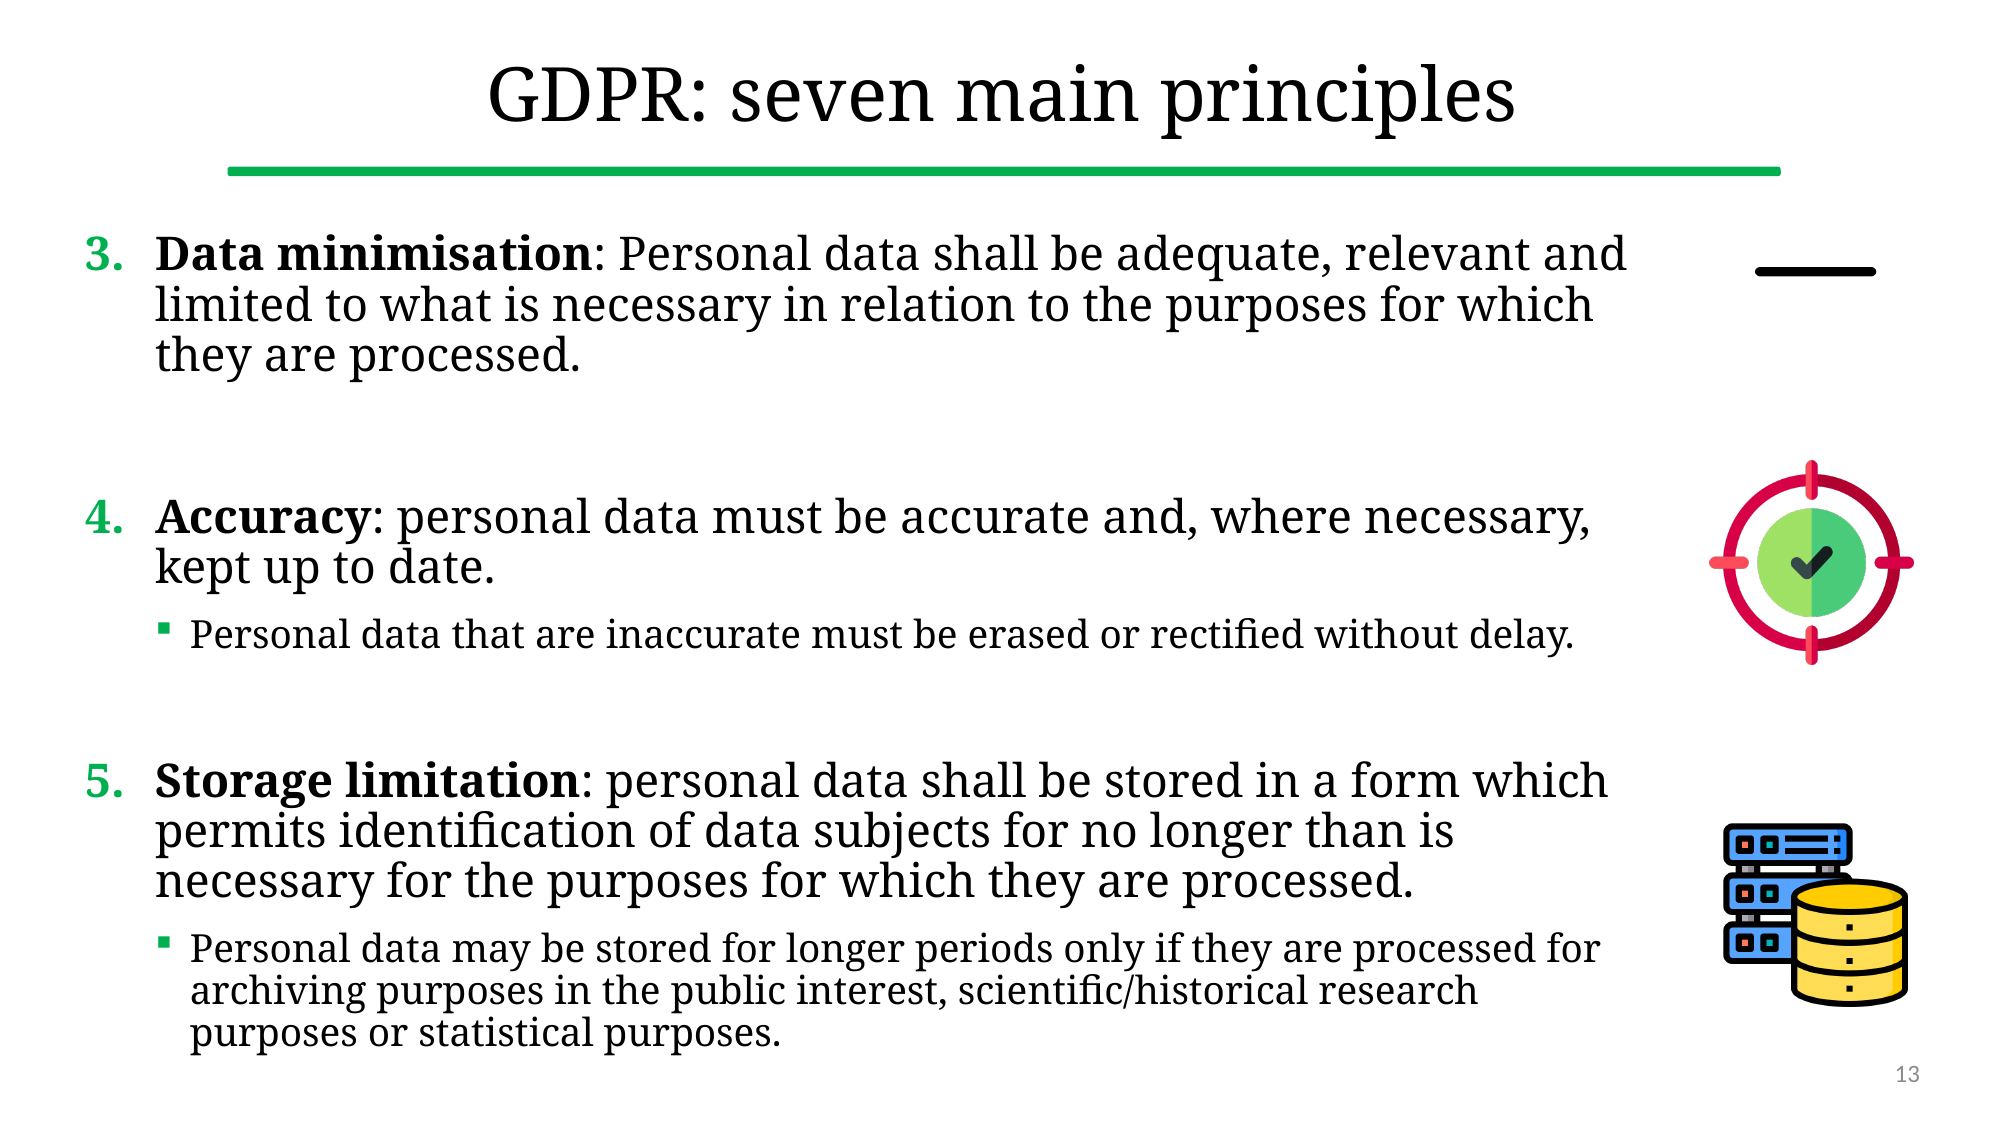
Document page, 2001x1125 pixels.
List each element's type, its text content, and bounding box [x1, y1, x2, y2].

picture [1741, 197, 1890, 346]
picture [1709, 460, 1914, 665]
title GDPR: seven main principles [70, 26, 1936, 168]
slide_number 13 [1412, 1042, 1936, 1103]
list Data minimisation: Personal data shall be adequate, relevant and limited to what is necessary in relation to the purposes for which they are processed. Accuracy: personal data must be accurate and, where necessary, kept up to date. Personal data that are inaccurate must be erased or rectified without delay. Storage limitation: personal data shall be stored in a form which permits identification of data subjects for no longer than is necessary for the purposes for which they are processed. Personal data may be stored for longer periods only if they are processed for archiving purposes in the public interest, scientific/historical research purposes or statistical purposes. [70, 223, 1665, 1076]
picture [1717, 817, 1914, 1014]
